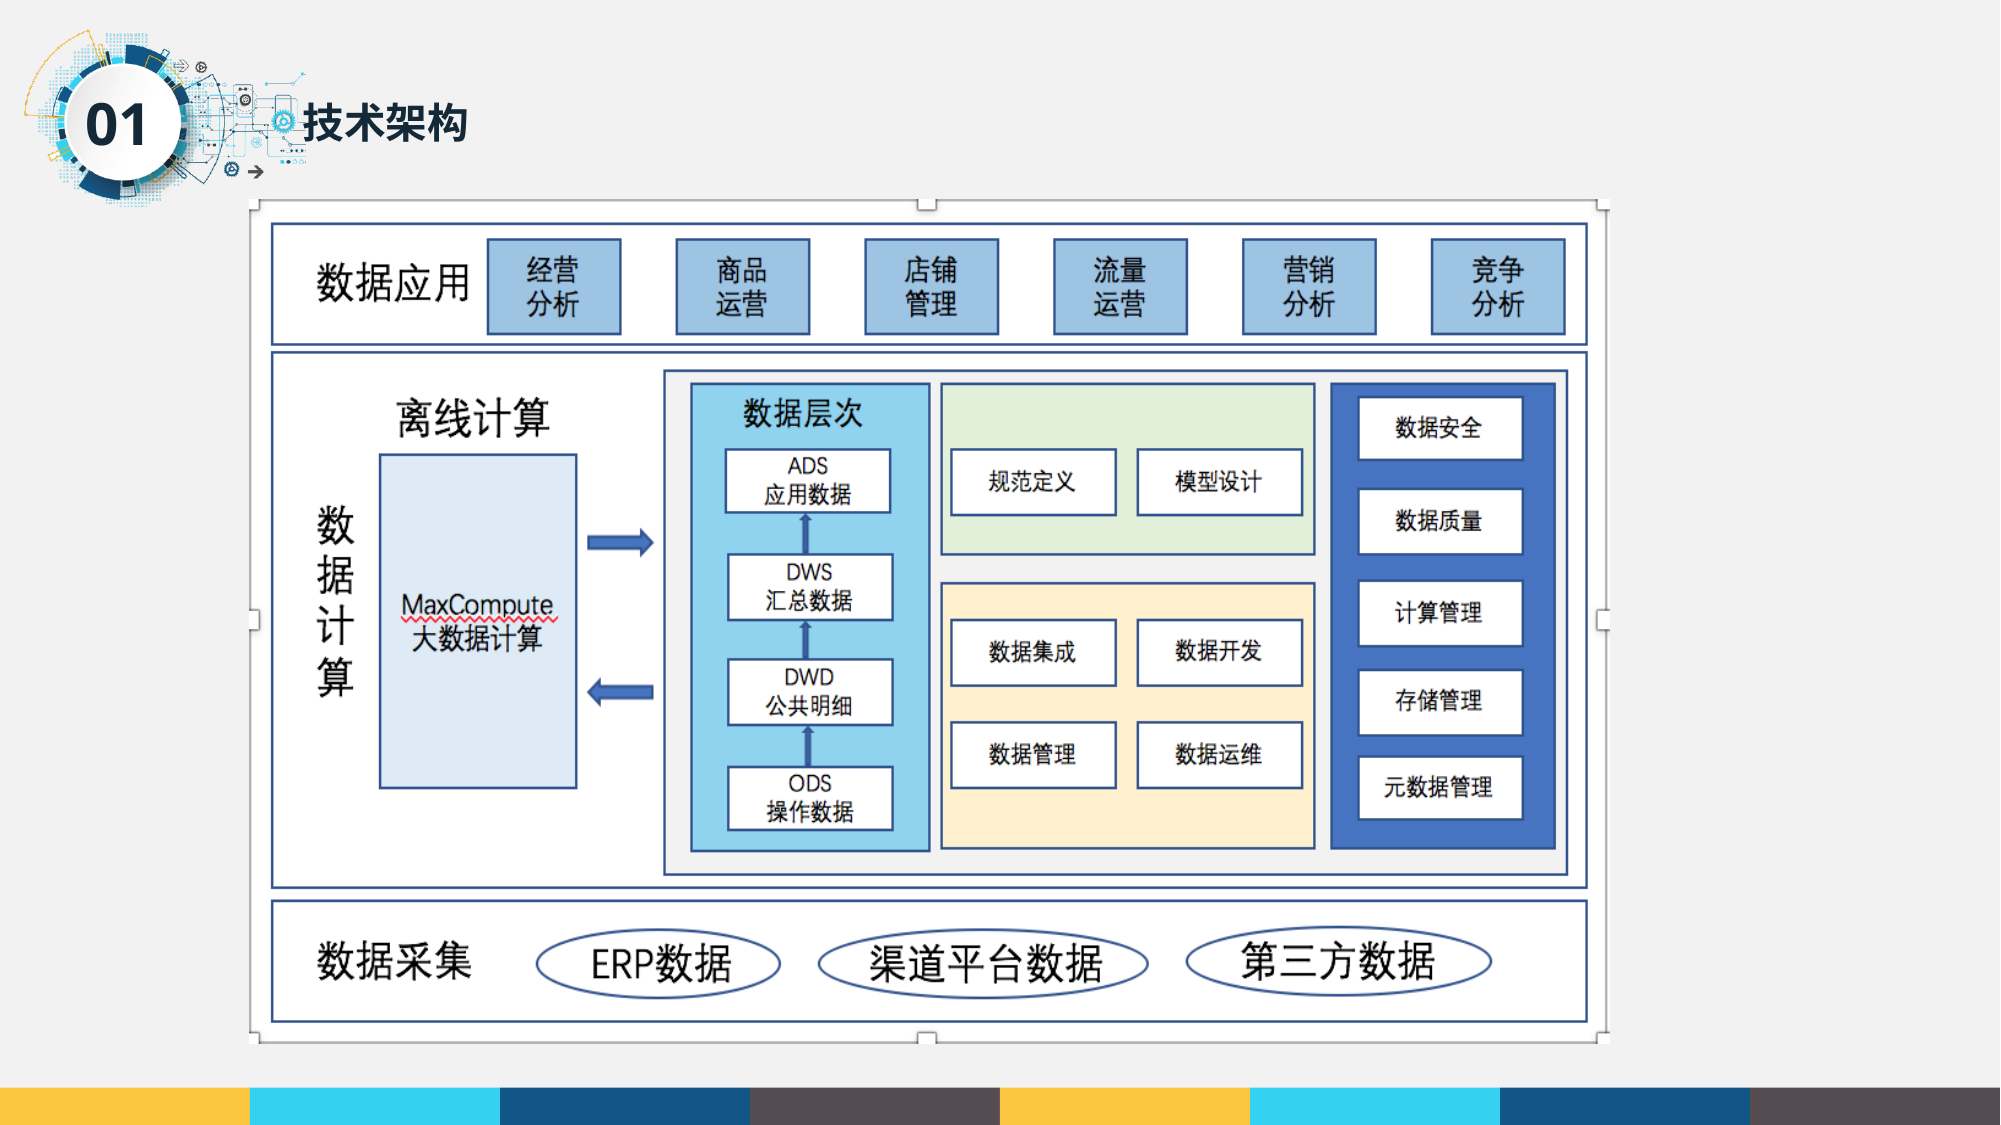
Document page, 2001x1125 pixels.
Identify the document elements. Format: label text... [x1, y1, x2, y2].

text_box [0, 1087, 2000, 1125]
picture [0, 22, 1610, 1044]
text_box 技术架构 [306, 89, 485, 155]
